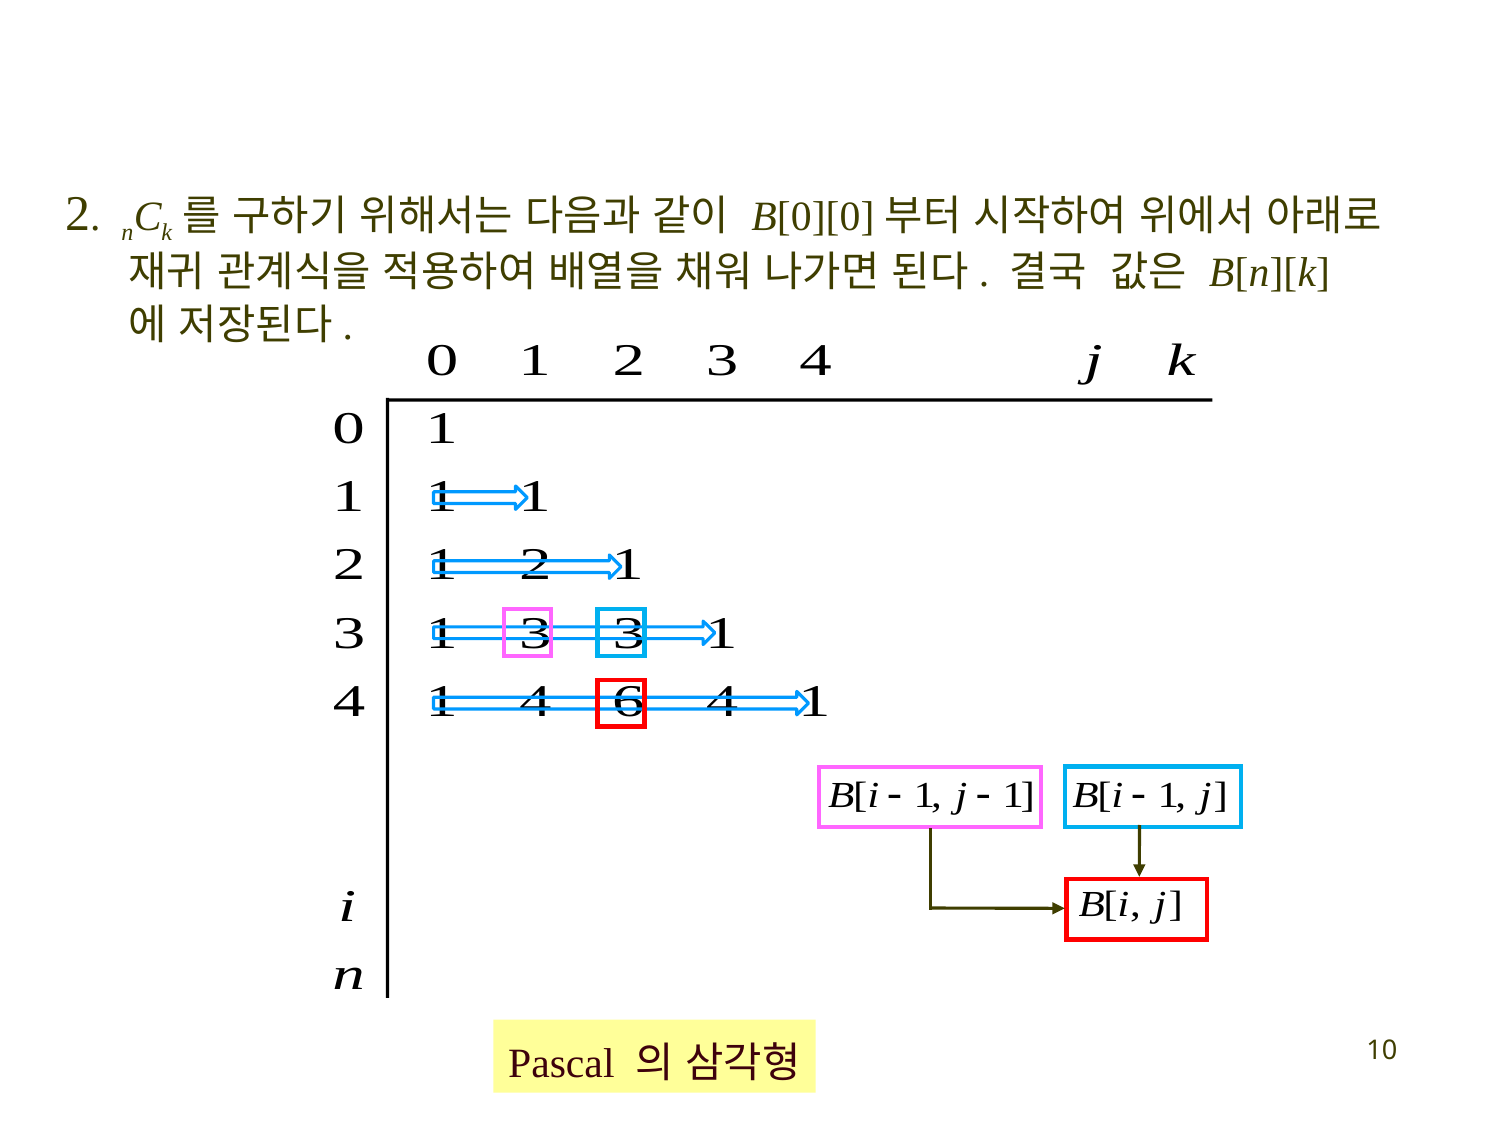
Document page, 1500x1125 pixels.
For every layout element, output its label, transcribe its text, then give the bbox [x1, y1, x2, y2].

list 2. nCk를 구하기 위해서는 다음과 같이 B[0][0]부터 시작하여 위에서 아래로 재귀 관계식을 적용하여 배열을 채워 나가면 된다. 결국 값은 B[n][k] 에 저장된다. [0, 175, 1450, 1001]
text_box Pascal 의 삼각형 [493, 1019, 816, 1093]
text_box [322, 332, 1211, 1008]
slide_number 10 [1099, 1024, 1413, 1101]
text_box [1216, 766, 1242, 828]
text_box 1 [935, 910, 1063, 914]
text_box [1216, 773, 1234, 933]
